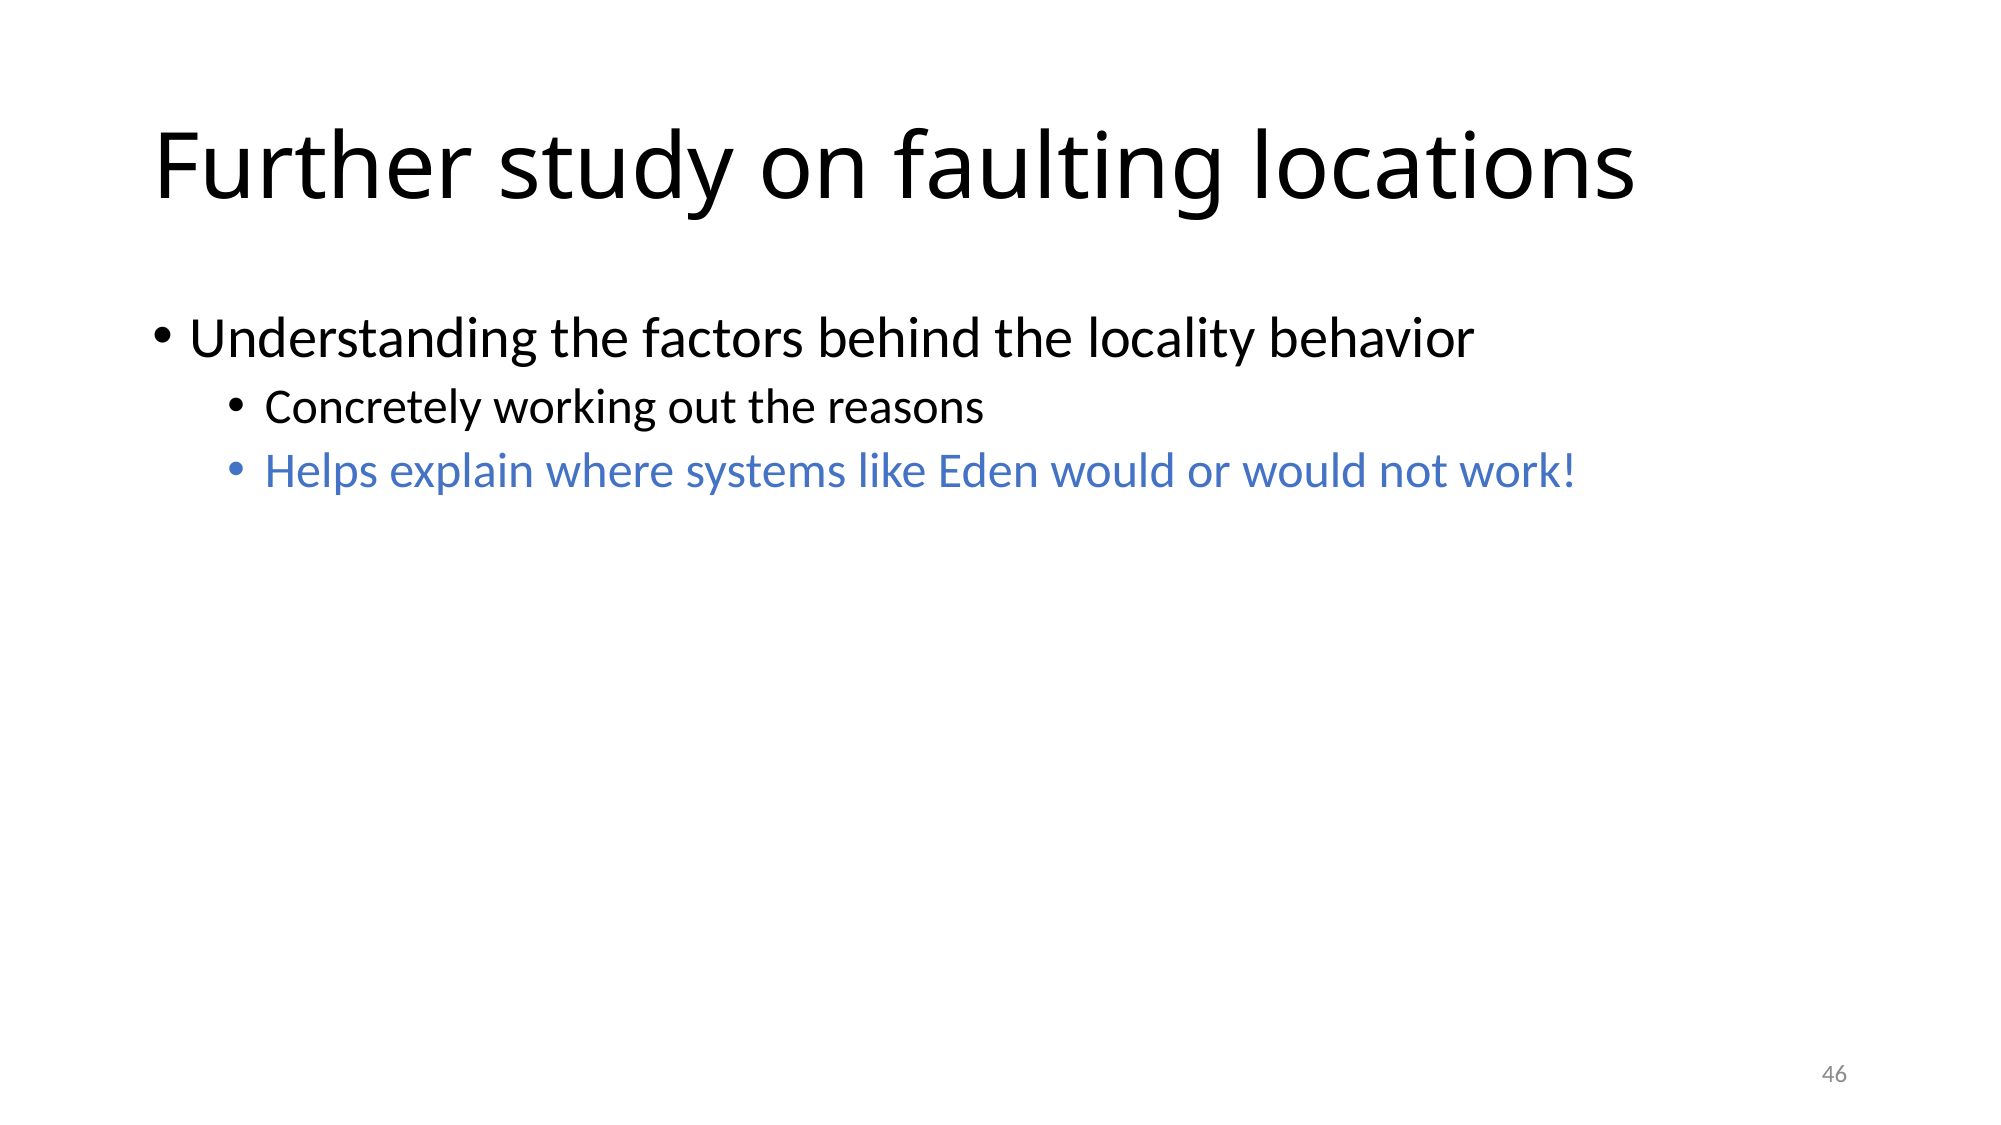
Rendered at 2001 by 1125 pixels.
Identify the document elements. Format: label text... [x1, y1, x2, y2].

slide_number 46 [1412, 1042, 1863, 1103]
list Understanding the factors behind the locality behavior Concretely working out the reasons Helps explain where systems like Eden would or would not work! [137, 299, 1863, 1014]
title Further study on faulting locations [137, 59, 1863, 278]
